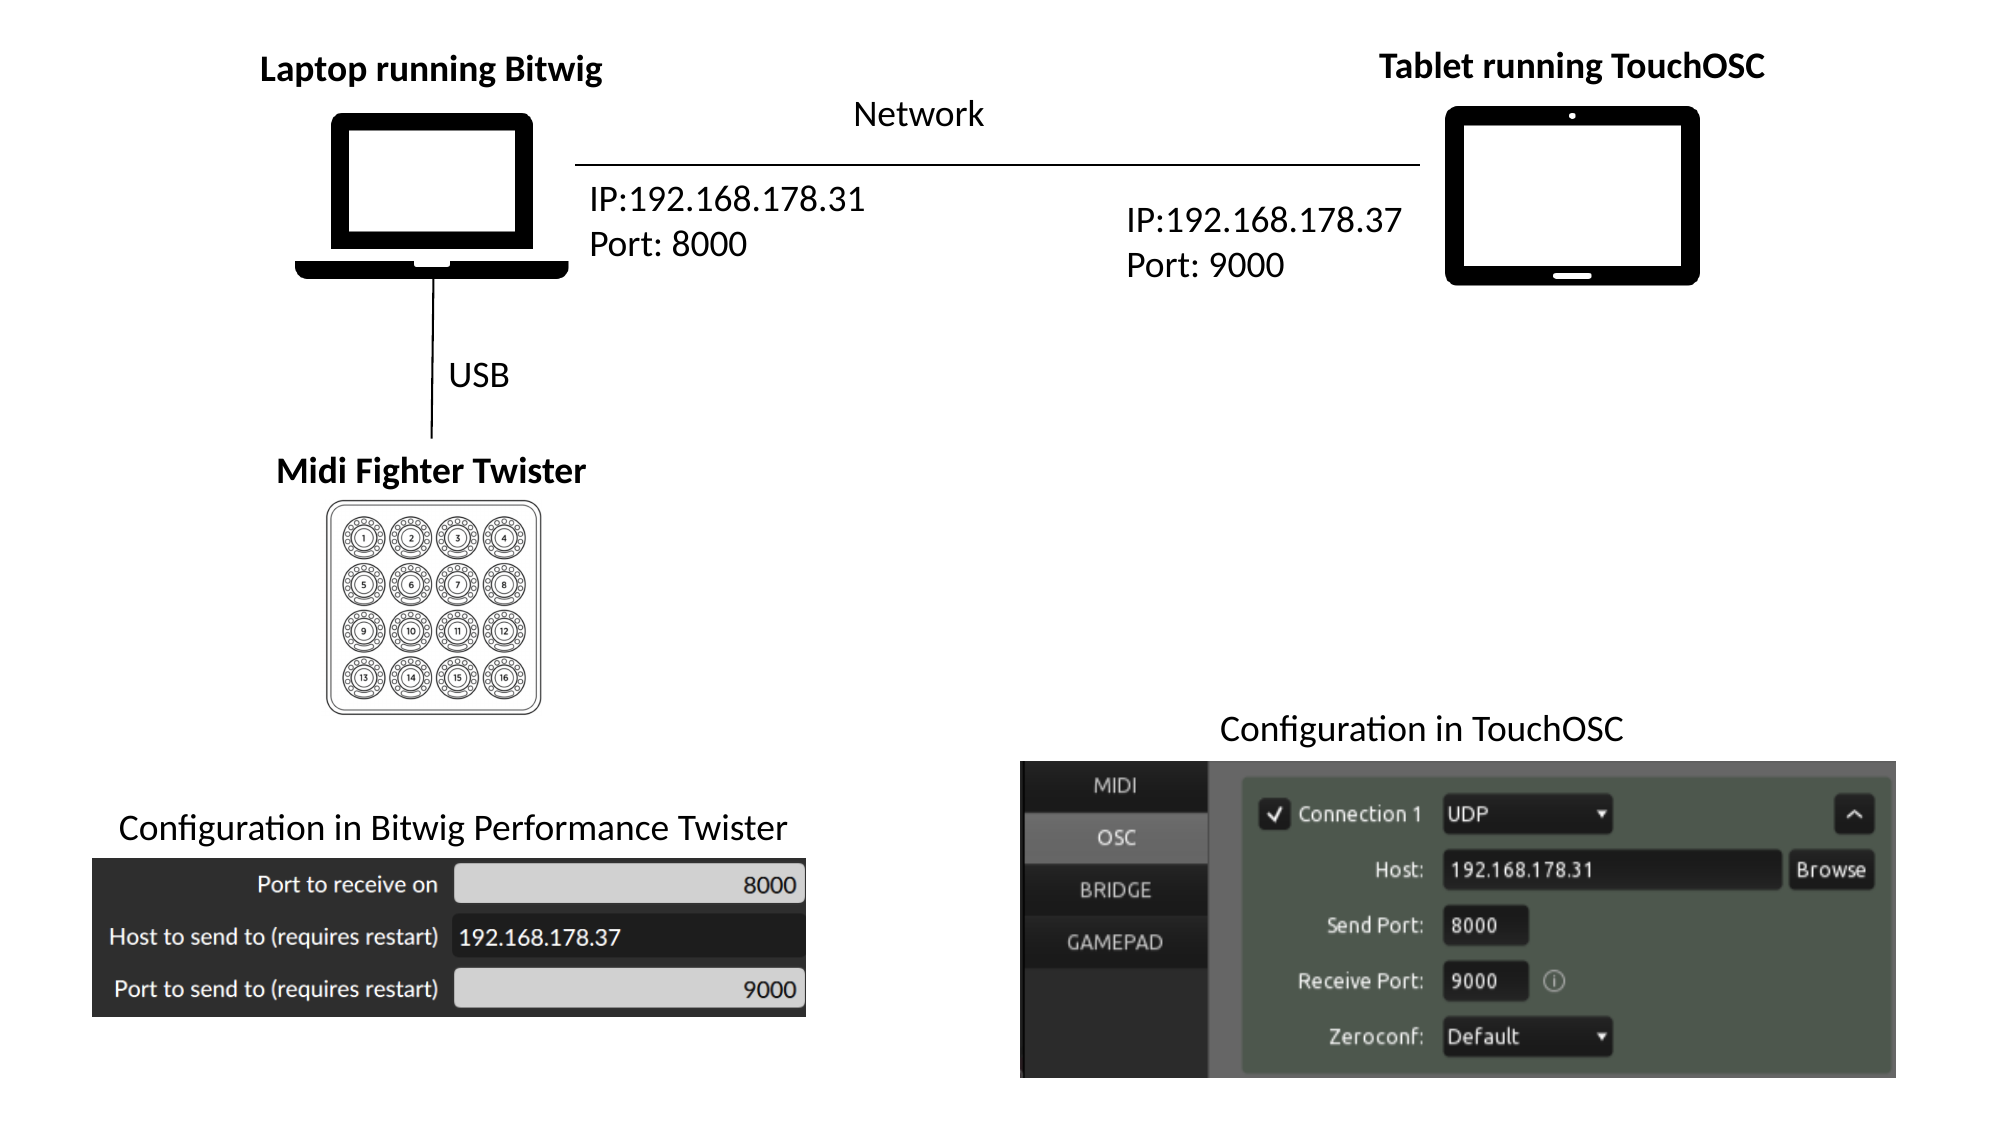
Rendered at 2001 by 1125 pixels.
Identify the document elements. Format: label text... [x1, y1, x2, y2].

text_box Tablet running TouchOSC [1316, 33, 1828, 94]
picture [92, 858, 806, 1017]
picture [1020, 761, 1896, 1078]
text_box Configuration in Bitwig Performance Twister [97, 795, 811, 856]
text_box IP:192.168.178.31 Port: 8000 [574, 166, 921, 272]
text_box Configuration in TouchOSC [1066, 696, 1779, 756]
text_box IP:192.168.178.37 Port: 9000 [1111, 187, 1419, 293]
text_box Laptop running Bitwig [243, 36, 620, 96]
text_box Network [797, 81, 1041, 142]
text_box Midi Fighter Twister [243, 438, 620, 499]
picture [321, 499, 542, 716]
text_box USB [434, 342, 677, 403]
picture [1419, 42, 1725, 349]
picture [289, 53, 574, 338]
